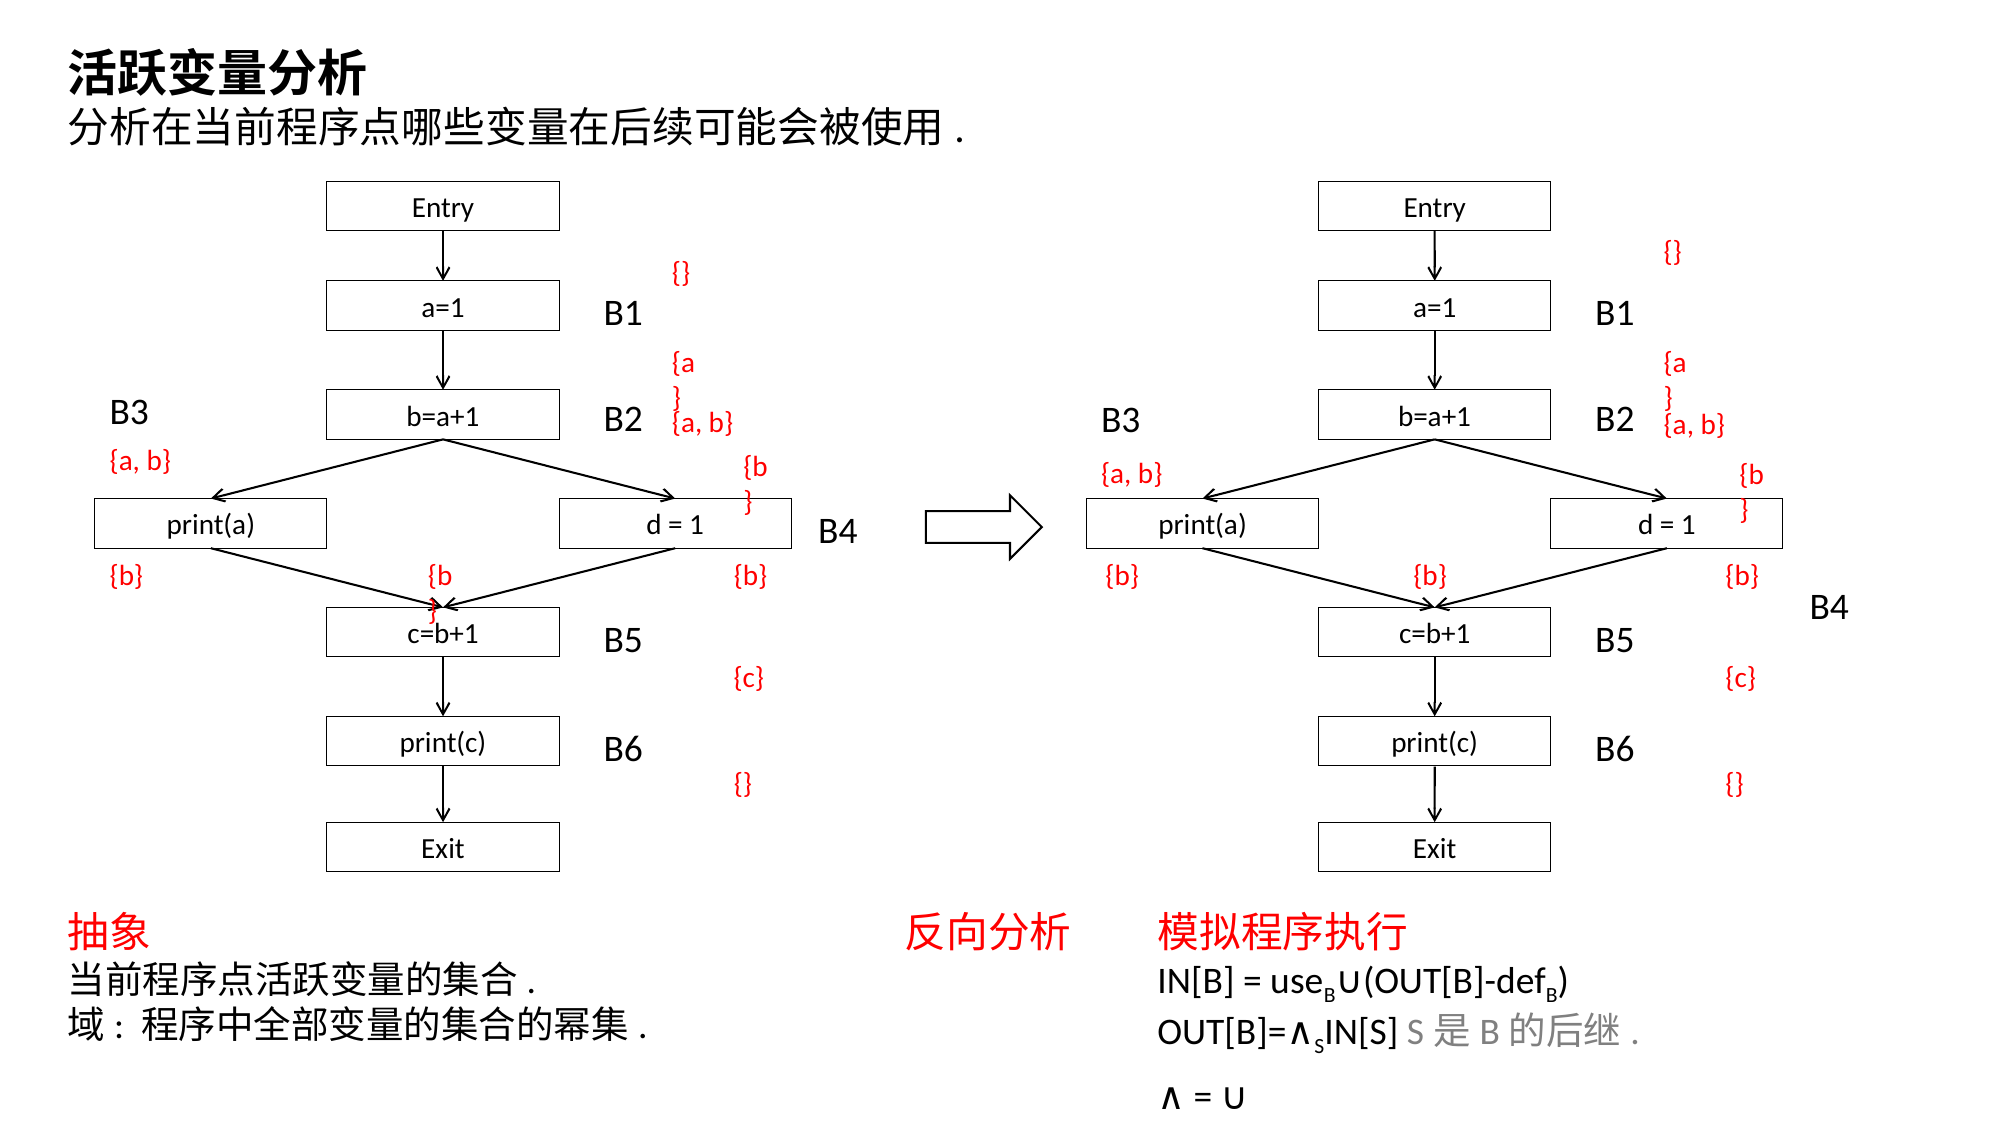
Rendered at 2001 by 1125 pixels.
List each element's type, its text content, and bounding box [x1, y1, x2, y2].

text_box B6 [1580, 716, 1667, 776]
text_box 抽象 当前程序点活跃变量的集合. 域: 程序中全部变量的集合的幂集. [52, 898, 792, 1053]
text_box {c} [1710, 650, 1783, 701]
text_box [1434, 548, 1667, 608]
text_box Exit [1318, 822, 1551, 872]
text_box B2 [1580, 386, 1648, 439]
text_box print(a) [94, 498, 327, 548]
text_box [1202, 548, 1434, 608]
text_box B6 [588, 716, 676, 776]
text_box c=b+1 [326, 608, 560, 657]
text_box B1 [1580, 280, 1667, 341]
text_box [443, 439, 676, 499]
text_box Entry [326, 181, 560, 231]
text_box {a} [1648, 335, 1711, 397]
text_box B5 [1580, 608, 1667, 668]
text_box {a, b} [1648, 397, 1769, 448]
text_box print(c) [1318, 716, 1551, 766]
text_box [210, 439, 443, 499]
text_box 活跃变量分析 分析在当前程序点哪些变量在后续可能会被使用. [52, 33, 1837, 159]
text_box print(c) [326, 716, 560, 766]
text_box {} [1648, 224, 1711, 275]
text_box d = 1 [559, 498, 792, 549]
text_box {} [718, 757, 792, 808]
text_box d = 1 [1550, 498, 1783, 549]
text_box B3 [94, 379, 182, 433]
text_box {a, b} [1086, 446, 1202, 497]
text_box {b} [1090, 548, 1164, 599]
text_box B1 [588, 280, 676, 341]
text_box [1202, 439, 1434, 499]
text_box B5 [588, 608, 676, 668]
text_box 模拟程序执行 IN[B] = useB∪(OUT[B]-defB) OUT[B]=∧SIN[S] S是B的后继. [1142, 898, 1882, 1065]
text_box {} [657, 246, 719, 296]
text_box {b} [94, 548, 210, 599]
text_box c=b+1 [1318, 608, 1551, 657]
text_box print(a) [1086, 498, 1319, 549]
text_box Entry [1318, 181, 1551, 231]
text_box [1434, 439, 1667, 499]
text_box {} [1710, 757, 1783, 808]
text_box {b} [718, 548, 792, 599]
text_box {b} [1710, 548, 1783, 599]
text_box {c} [718, 650, 792, 701]
text_box B2 [588, 386, 657, 439]
text_box B3 [1086, 387, 1173, 446]
text_box Exit [326, 822, 560, 872]
text_box [924, 492, 1044, 562]
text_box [210, 548, 443, 608]
text_box {a, b} [657, 396, 778, 446]
text_box {b} [413, 608, 473, 634]
text_box ∧ = ∪ [1142, 1064, 1799, 1125]
text_box a=1 [326, 280, 560, 331]
text_box {a, b} [94, 433, 215, 484]
text_box {a} [657, 335, 719, 396]
text_box {b} [728, 439, 792, 525]
text_box 反向分析 [889, 898, 1104, 963]
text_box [443, 548, 676, 608]
text_box B4 [803, 498, 890, 559]
text_box b=a+1 [1318, 389, 1551, 439]
text_box {b} [1724, 448, 1784, 533]
text_box b=a+1 [326, 389, 560, 439]
text_box B4 [1794, 574, 1882, 635]
text_box a=1 [1318, 280, 1551, 331]
